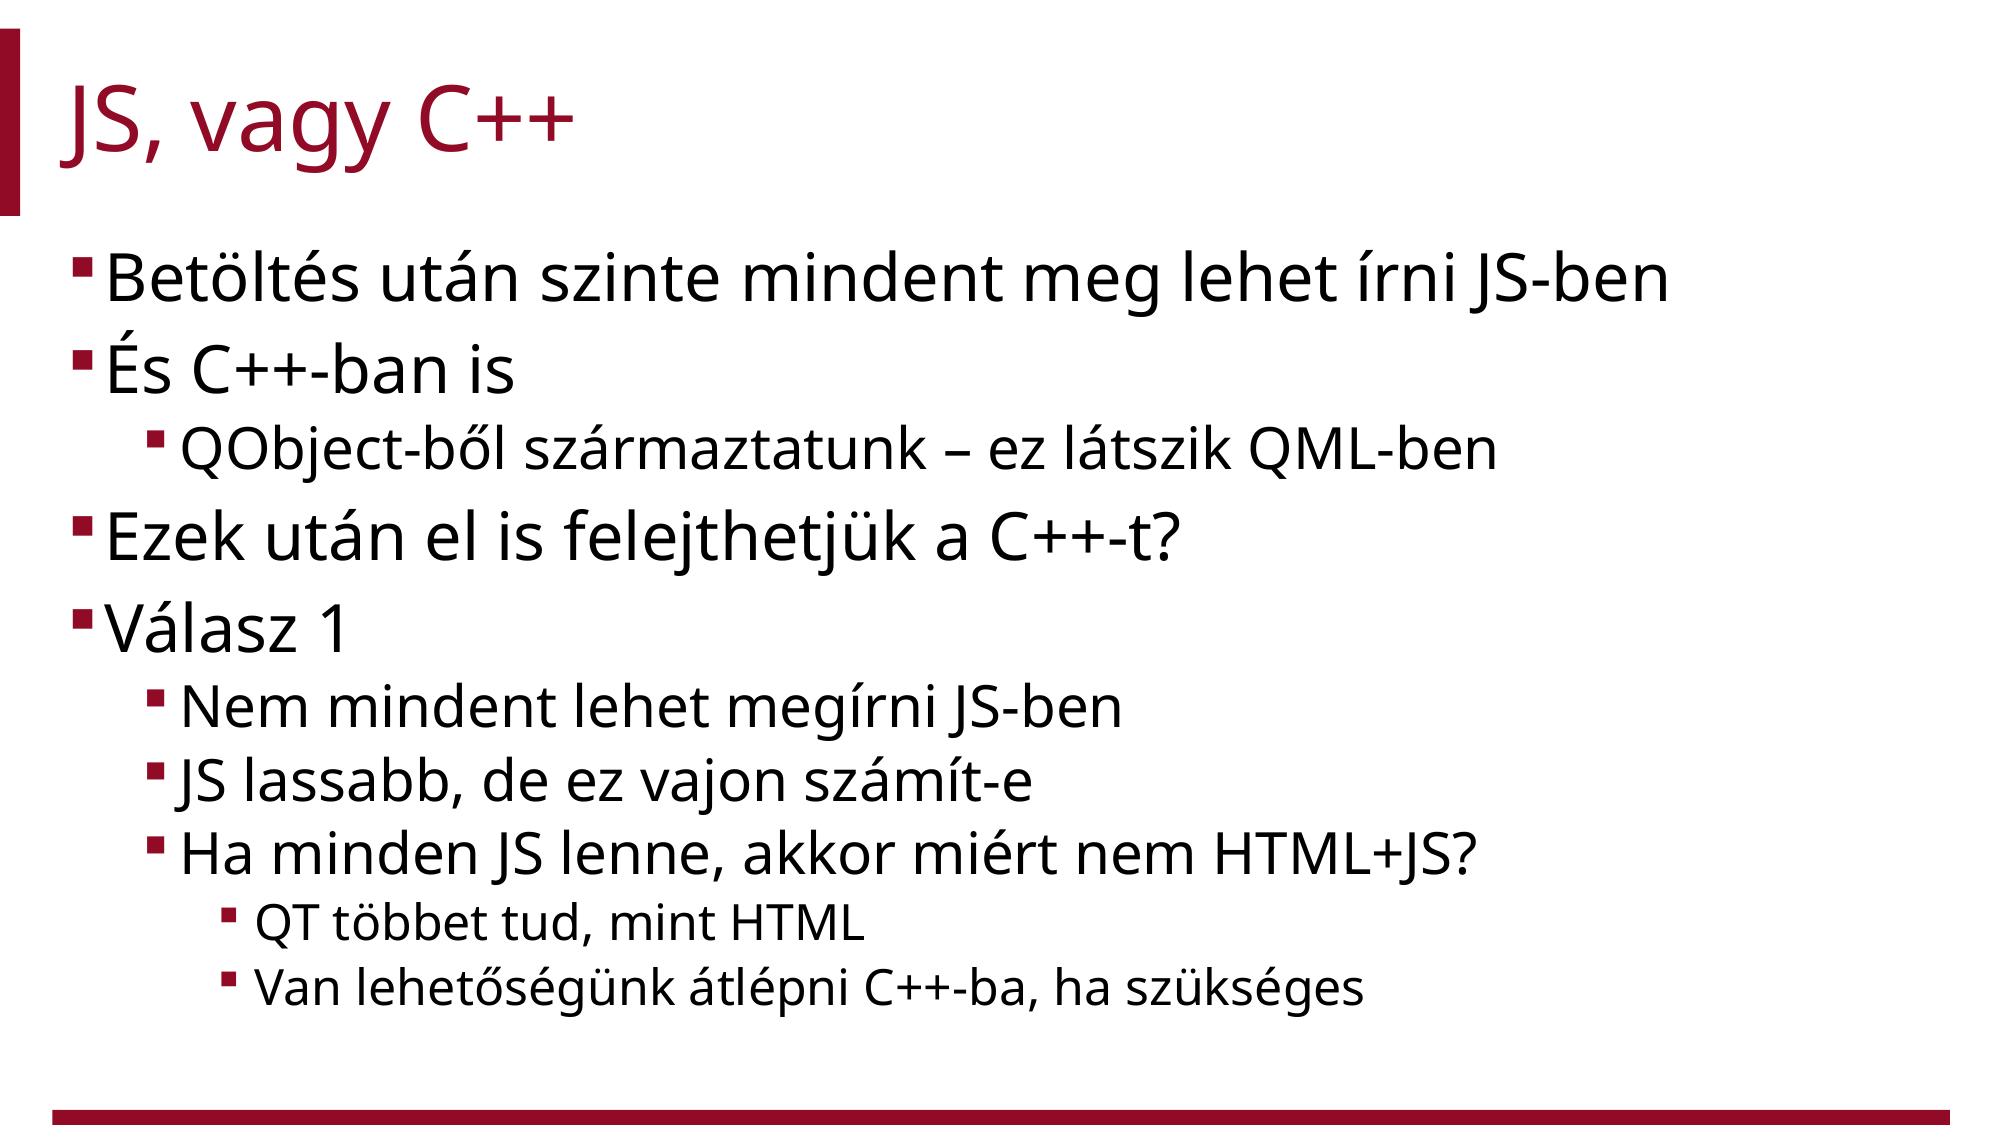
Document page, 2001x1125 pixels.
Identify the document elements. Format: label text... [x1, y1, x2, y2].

title JS, vagy C++ [52, 28, 1950, 216]
list Betöltés után szinte mindent meg lehet írni JS-ben És C++-ban is QObject-ből származtatunk – ez látszik QML-ben Ezek után el is felejthetjük a C++-t? Válasz 1 Nem mindent lehet megírni JS-ben JS lassabb, de ez vajon számít-e Ha minden JS lenne, akkor miért nem HTML+JS? QT többet tud, mint HTML Van lehetőségünk átlépni C++-ba, ha szükséges [52, 236, 1950, 1079]
